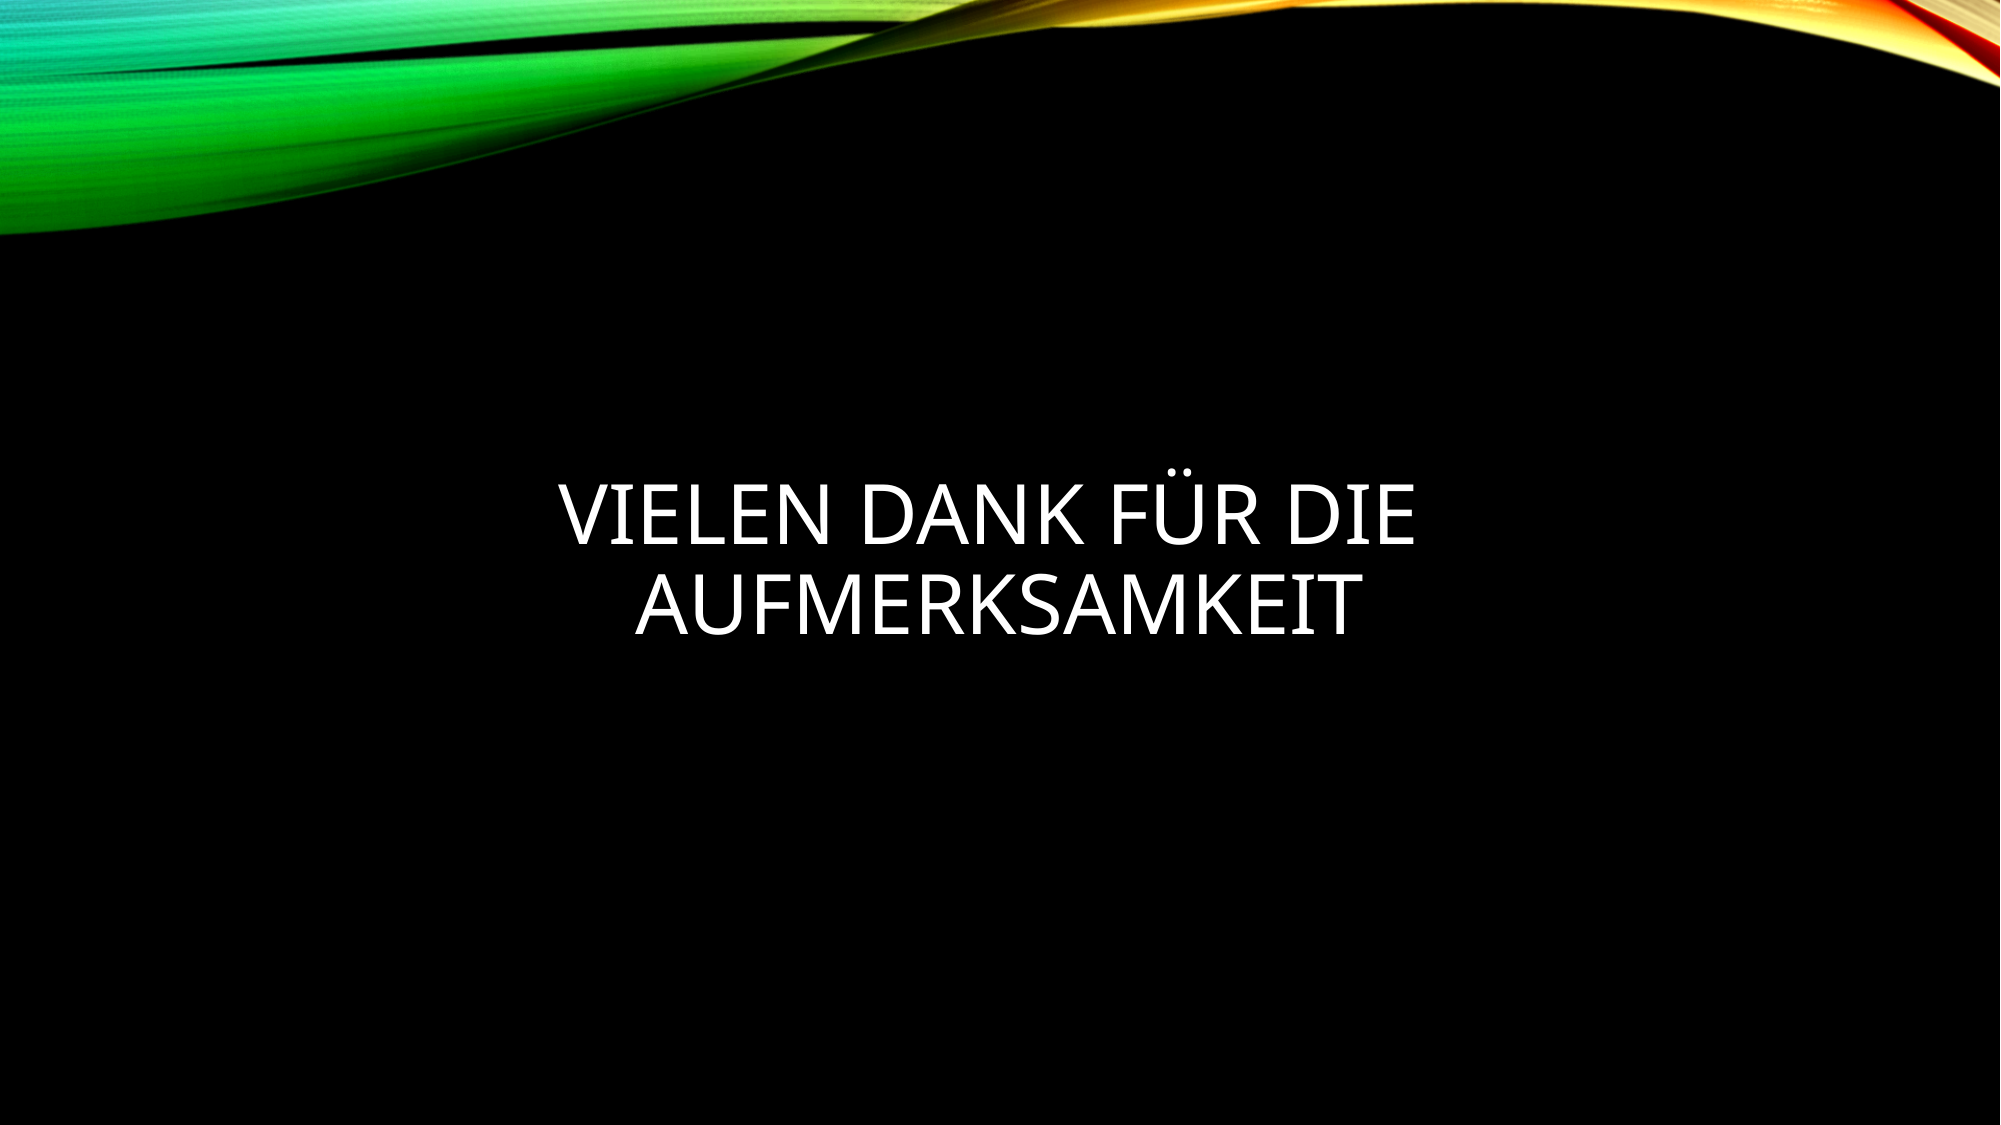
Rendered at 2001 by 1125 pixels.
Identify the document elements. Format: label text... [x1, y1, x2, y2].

title Vielen Dank für die Aufmerksamkeit [508, 456, 1492, 669]
picture [0, 0, 2000, 237]
